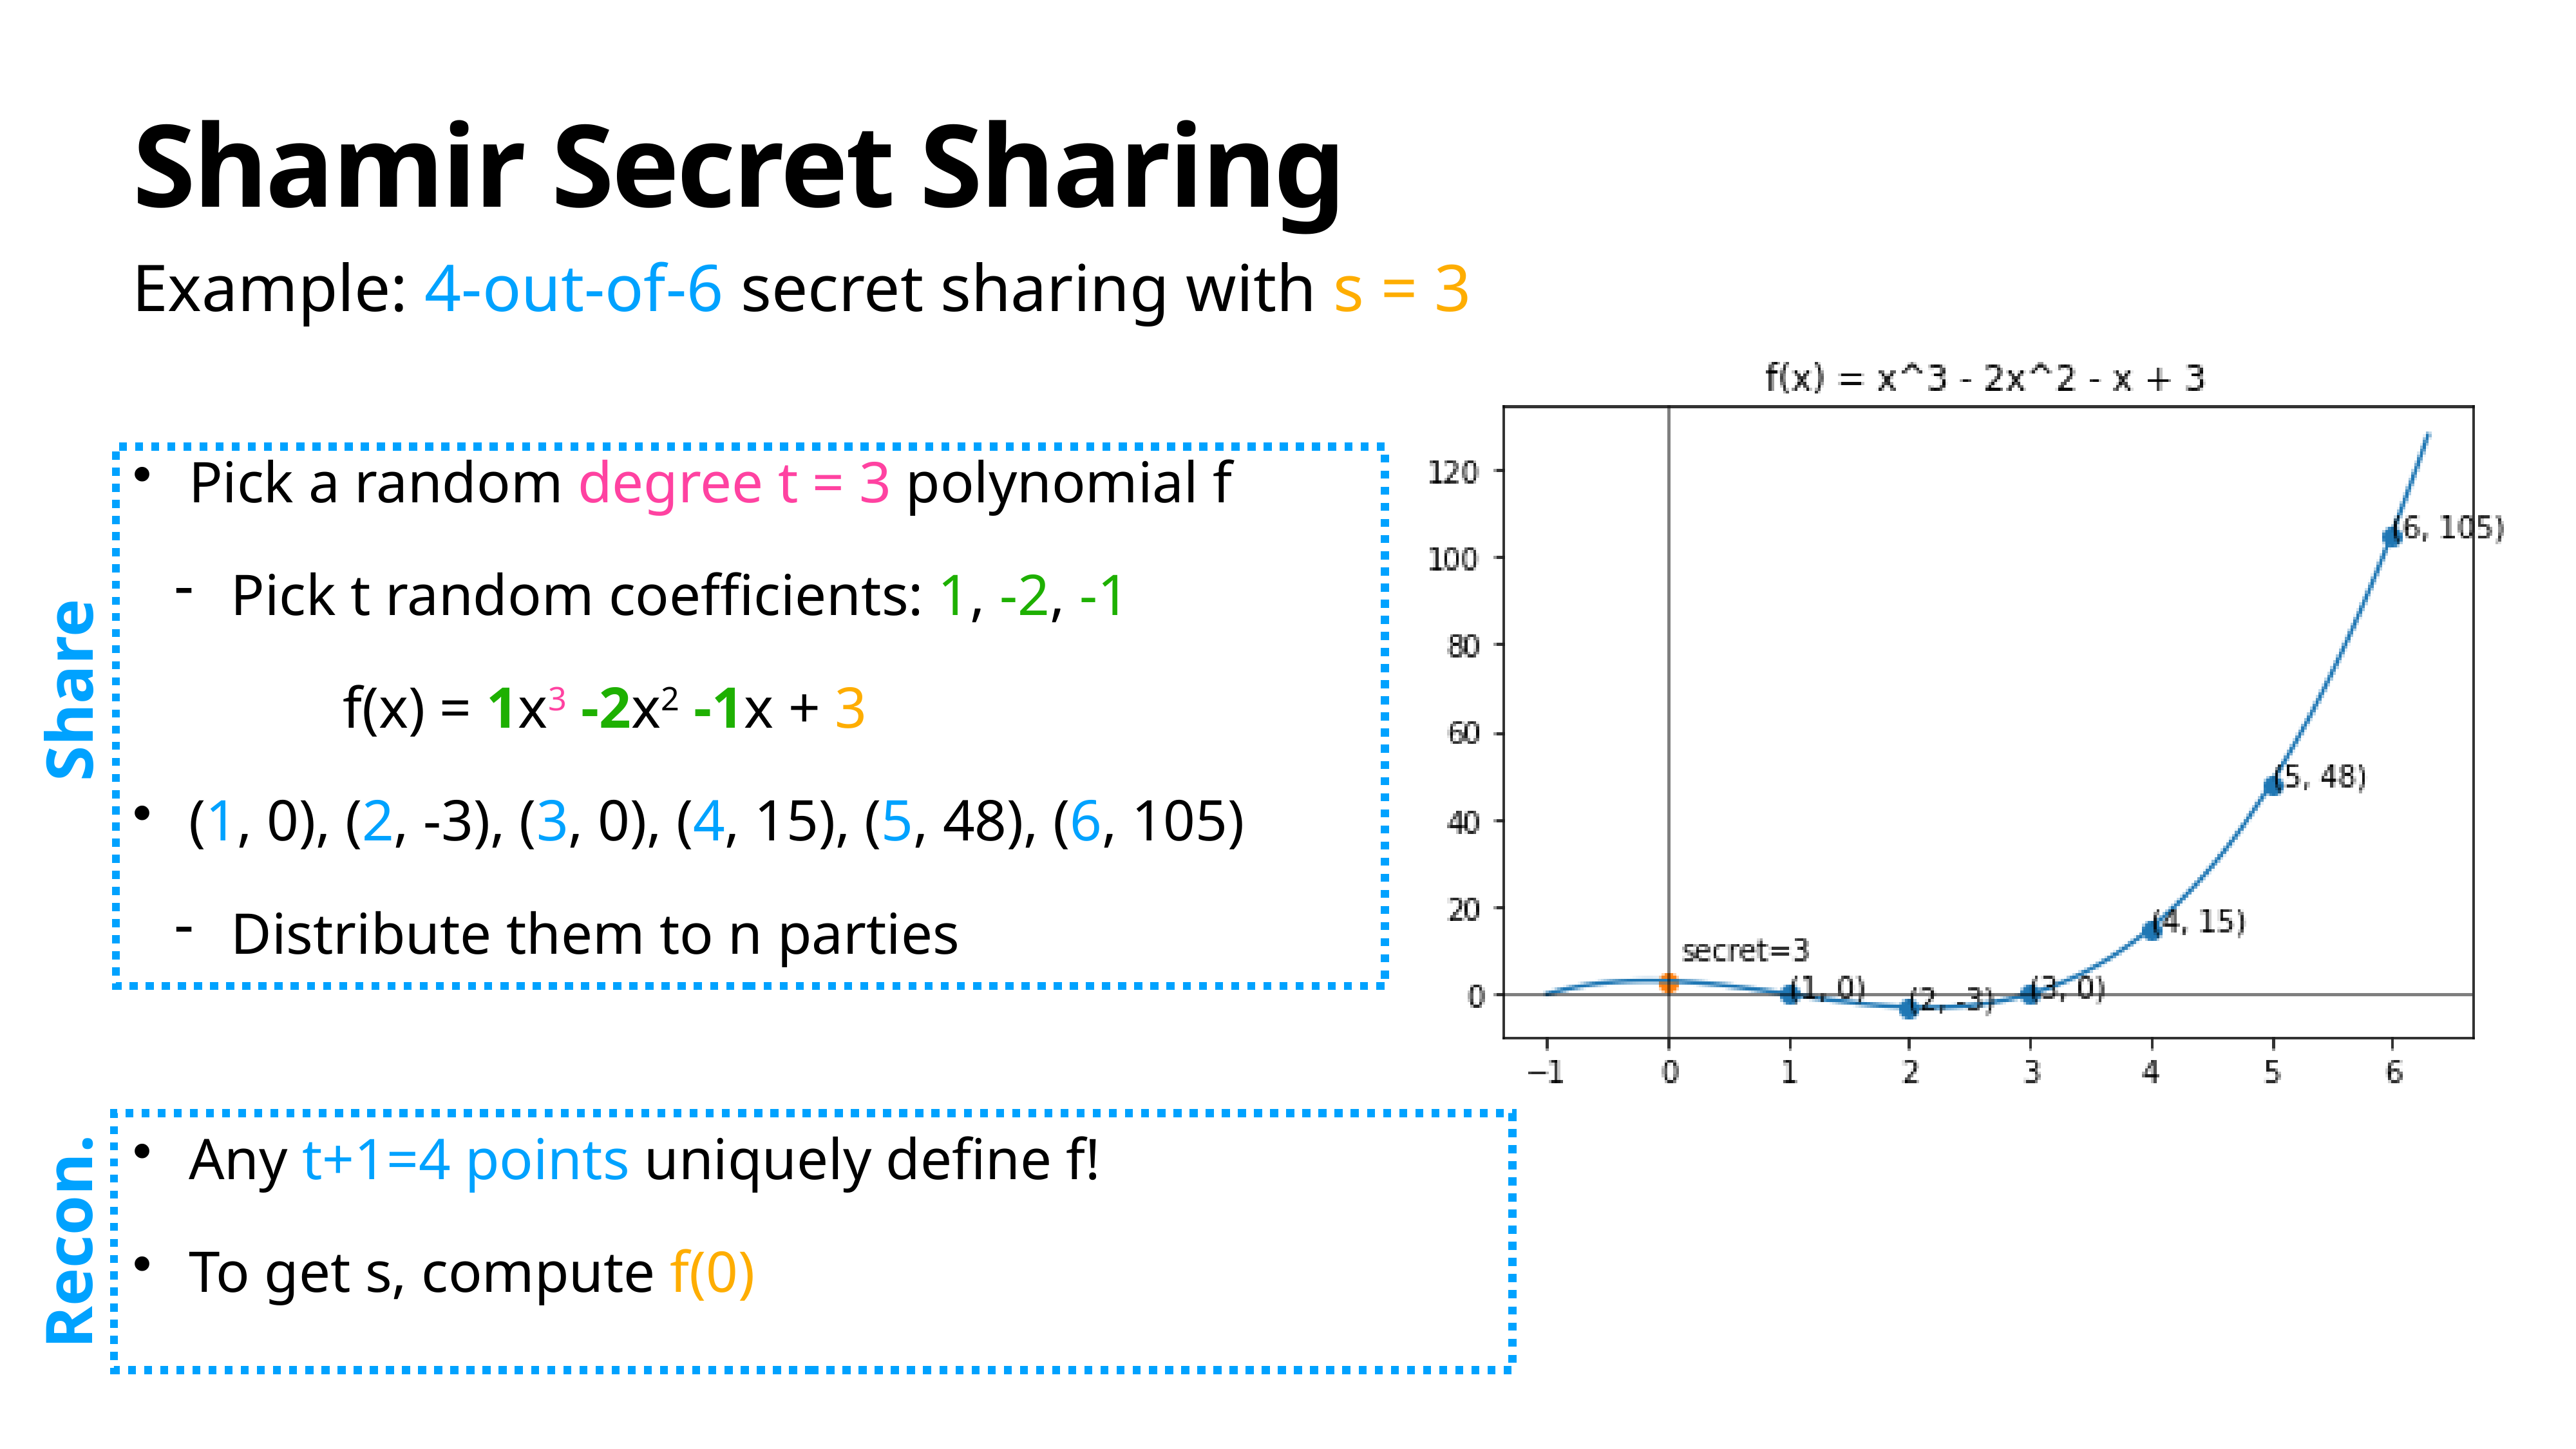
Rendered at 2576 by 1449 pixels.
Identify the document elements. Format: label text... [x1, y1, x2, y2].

title Shamir Secret Sharing [127, 113, 2449, 250]
text_box [115, 446, 1385, 987]
list Pick a random degree t = 3 polynomial f Pick t random coefficients: 1, -2, -1 f(x) = 1x3 -2x2 -1x + 3 (1, 0), (2, -3), (3, 0), (4, 15), (5, 48), (6, 105) Distribute them to n parties Any t+1=4 points uniquely define f! To get s, compute f(0) [127, 448, 2449, 1321]
text_box [113, 1113, 1513, 1370]
picture [1407, 342, 2524, 1107]
text_box Recon. [32, 1129, 112, 1355]
text_box Share [32, 593, 112, 788]
list Example: 4-out-of-6 secret sharing with s = 3 [127, 250, 2449, 350]
